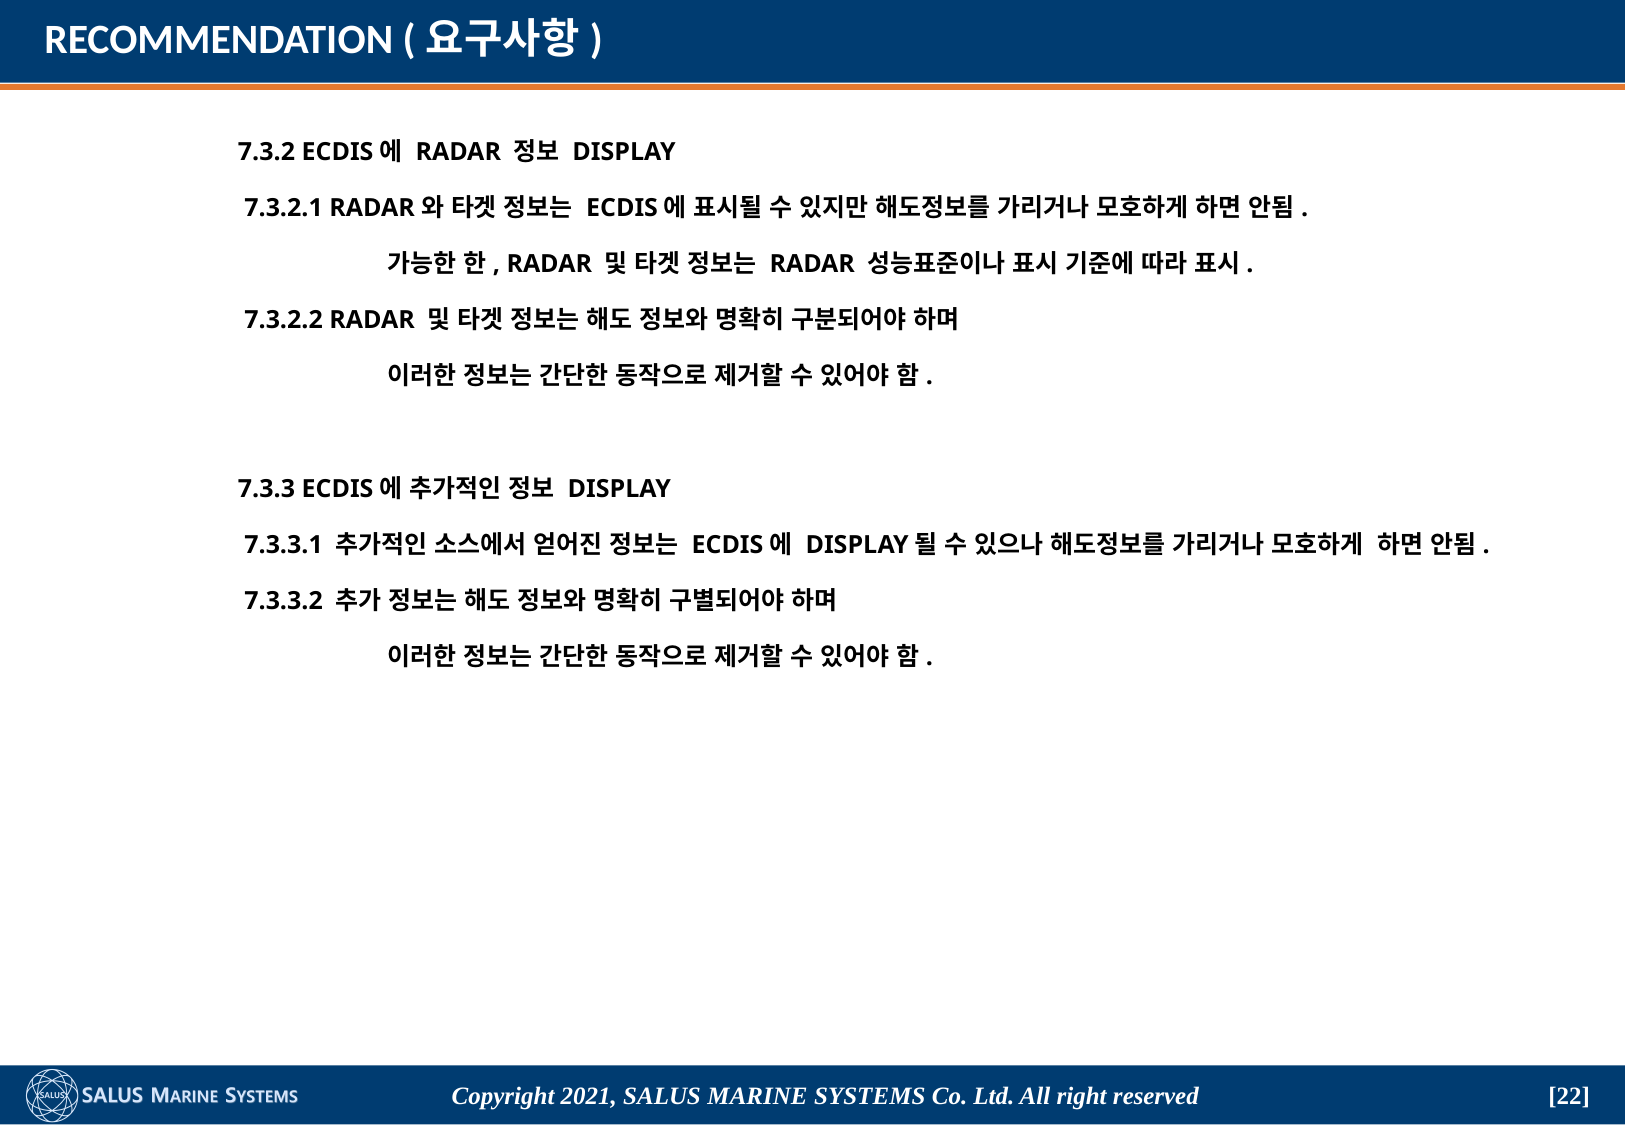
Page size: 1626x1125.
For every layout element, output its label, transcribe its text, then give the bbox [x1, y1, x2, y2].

slide_number [22] [1513, 1065, 1625, 1125]
title RECOMMENDATION (요구사항) [0, 0, 1625, 82]
list 7.3.2 ECDIS에 RADAR 정보 DISPLAY 7.3.2.1 RADAR와 타겟 정보는 ECDIS에 표시될 수 있지만 해도정보를 가리거나 모호하게 하면 안됨. 가능한 한, RADAR 및 타겟 정보는 RADAR 성능표준이나 표시 기준에 따라 표시. 7.3.2.2 RADAR 및 타겟 정보는 해도 정보와 명확히 구분되어야 하며 이러한 정보는 간단한 동작으로 제거할 수 있어야 함. 7.3.3 ECDIS에 추가적인 정보 DISPLAY 7.3.3.1 추가적인 소스에서 얻어진 정보는 ECDIS에 DISPLAY될 수 있으나 해도정보를 가리거나 모호하게 하면 안됨. 7.3.3.2 추가 정보는 해도 정보와 명확히 구별되어야 하며 이러한 정보는 간단한 동작으로 제거할 수 있어야 함. [25, 116, 1531, 1055]
footer Copyright 2021, SALUS Marine Systems Co. Ltd. All right reserved [25, 1065, 1513, 1125]
